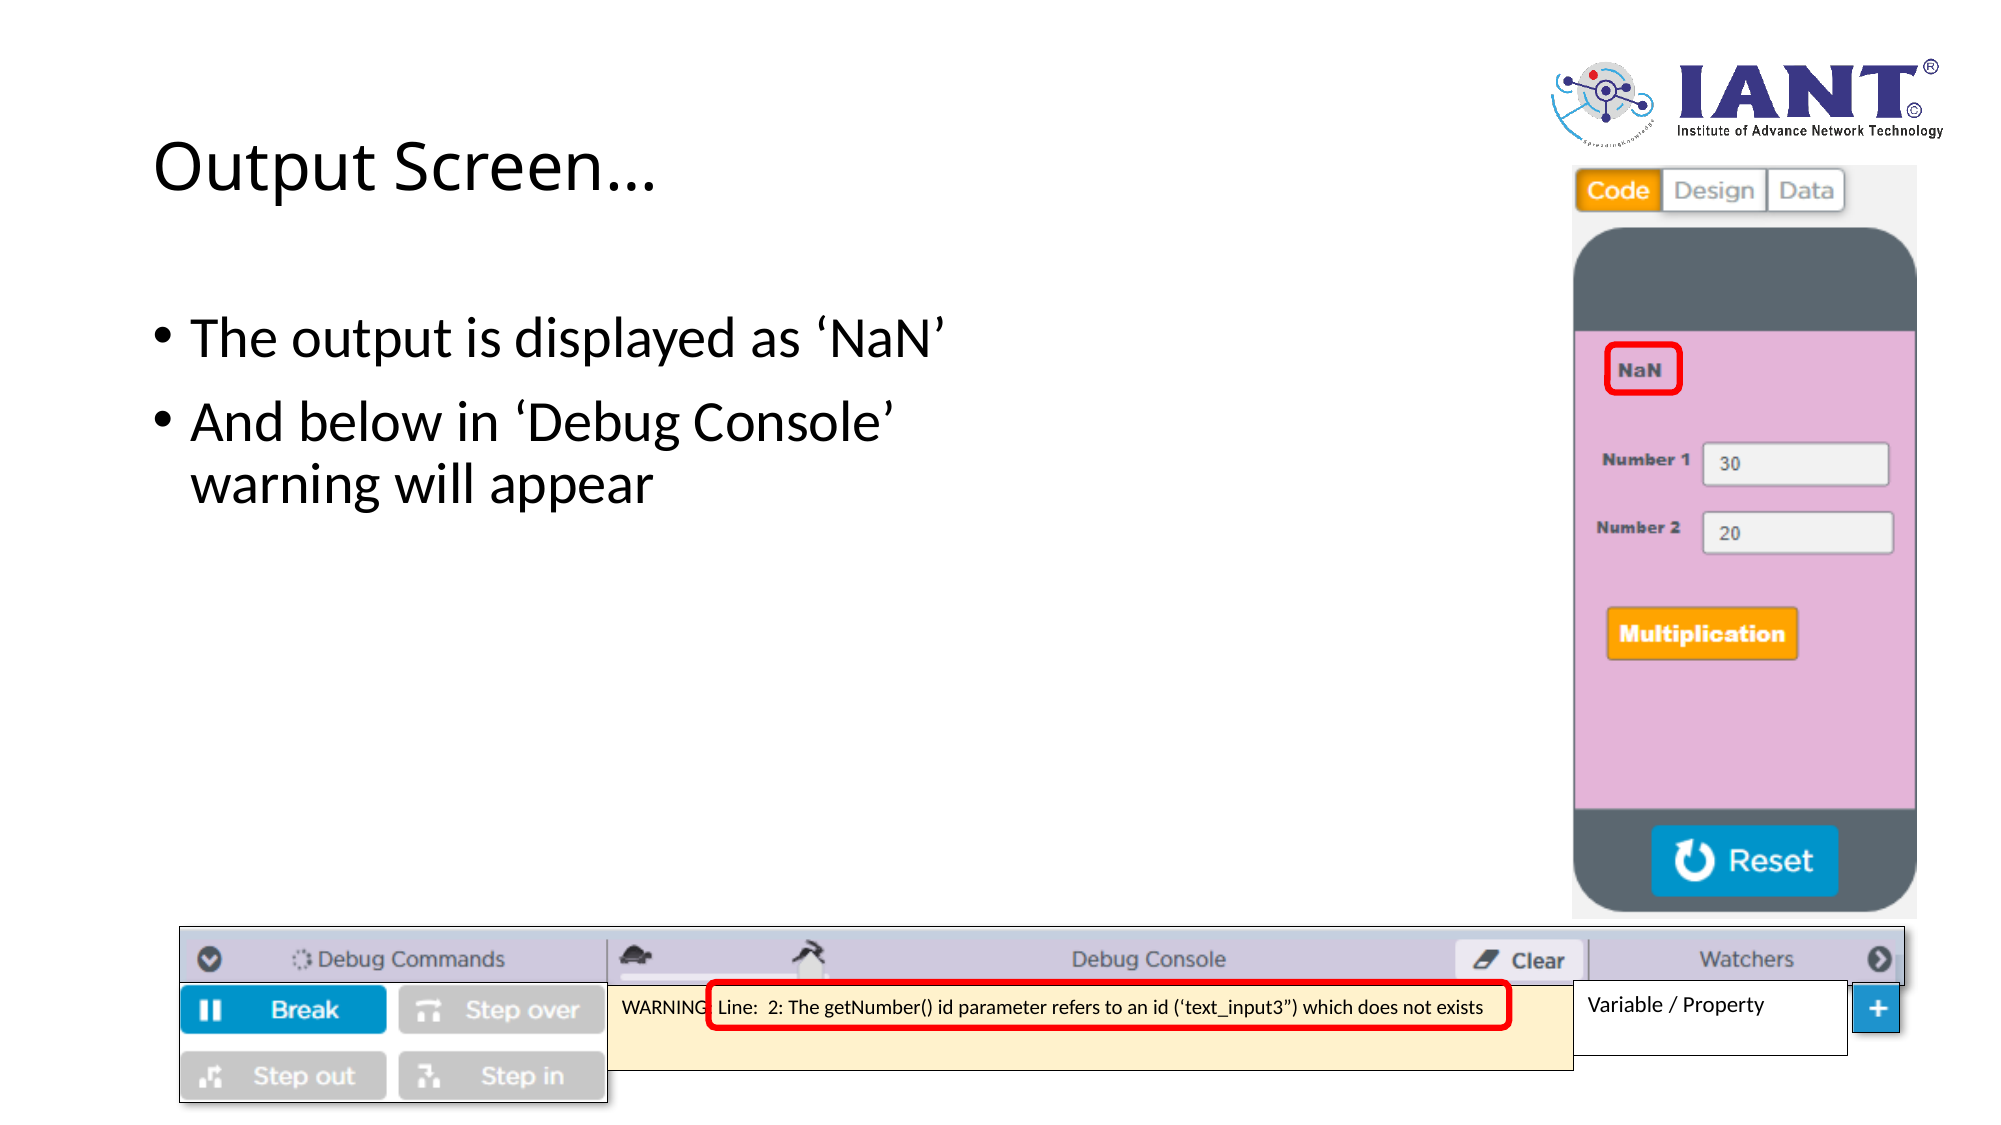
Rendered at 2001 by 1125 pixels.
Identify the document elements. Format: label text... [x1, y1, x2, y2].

list The output is displayed as ‘NaN’ And below in ‘Debug Console’ warning will appear [137, 299, 1000, 861]
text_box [179, 926, 1905, 1102]
title Output Screen… [137, 59, 1863, 278]
picture [1572, 165, 1917, 919]
picture [1529, 37, 1972, 158]
